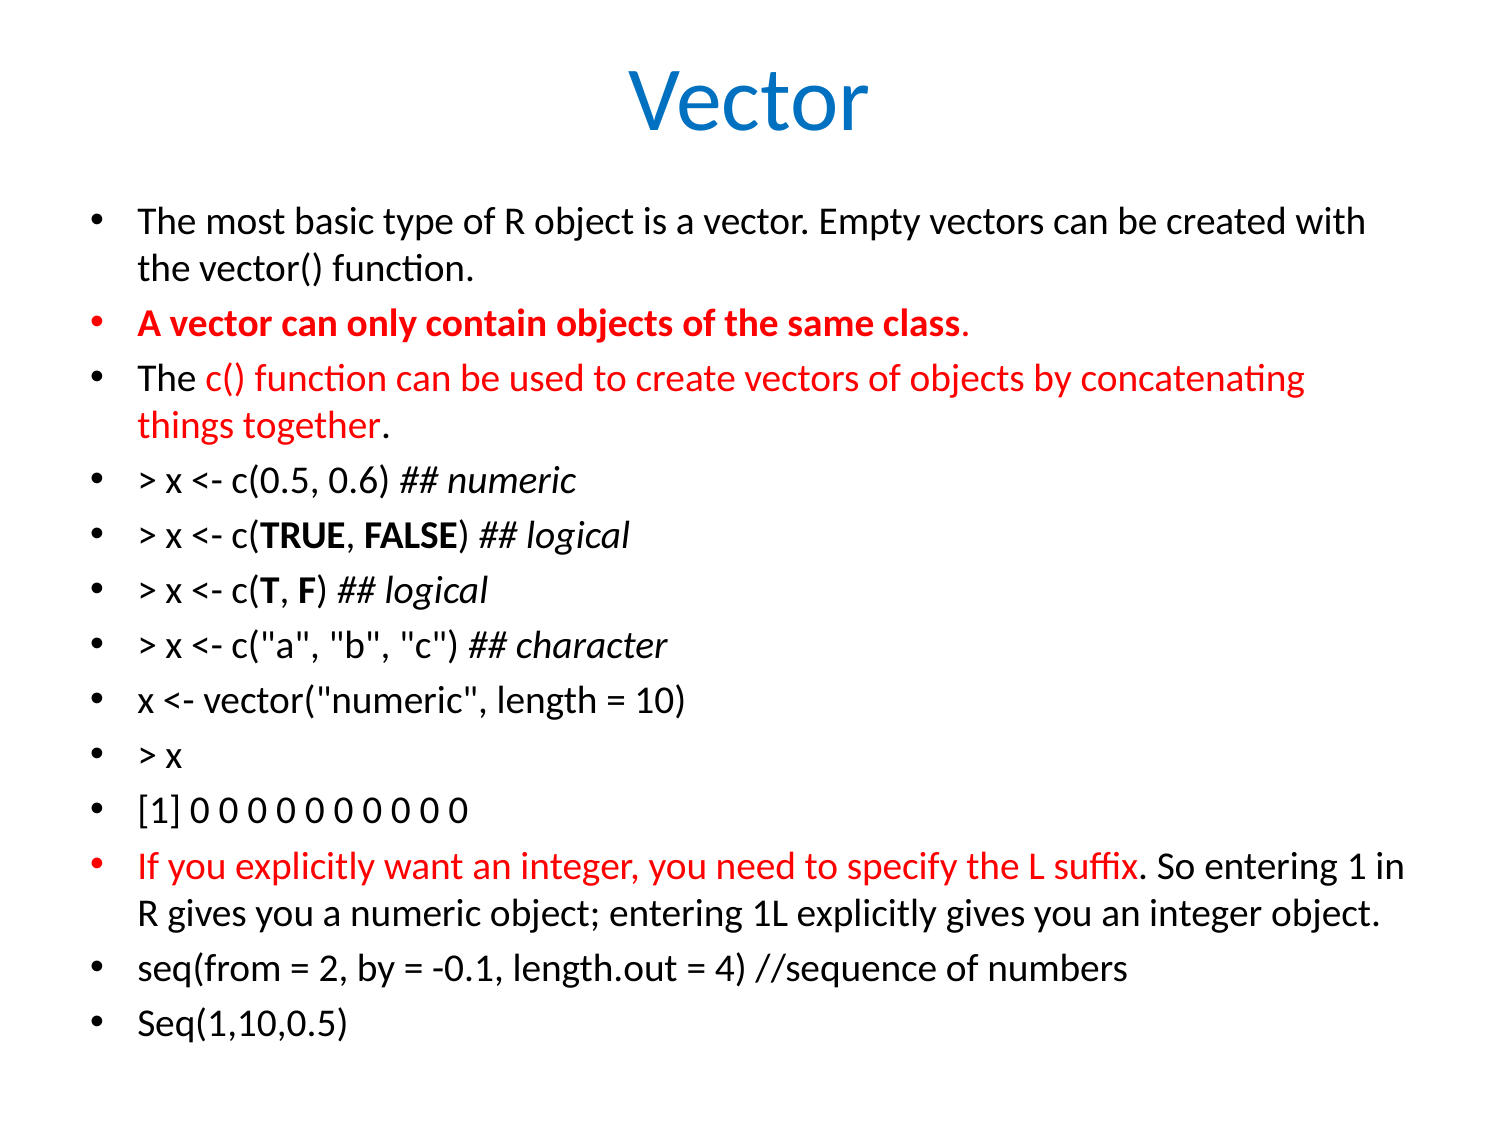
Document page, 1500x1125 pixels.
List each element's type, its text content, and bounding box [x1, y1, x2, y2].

list The most basic type of R object is a vector. Empty vectors can be created with the vector() function. A vector can only contain objects of the same class. The c() function can be used to create vectors of objects by concatenating things together. > x <- c(0.5, 0.6) ## numeric > x <- c(TRUE, FALSE) ## logical > x <- c(T, F) ## logical > x <- c("a", "b", "c") ## character x <- vector("numeric", length = 10) > x [1] 0 0 0 0 0 0 0 0 0 0 If you explicitly want an integer, you need to specify the L suffix. So entering 1 in R gives you a numeric object; entering 1L explicitly gives you an integer object. seq(from = 2, by = -0.1, length.out = 4) //sequence of numbers Seq(1,10,0.5) [75, 187, 1425, 1088]
title Vector [75, 0, 1425, 187]
